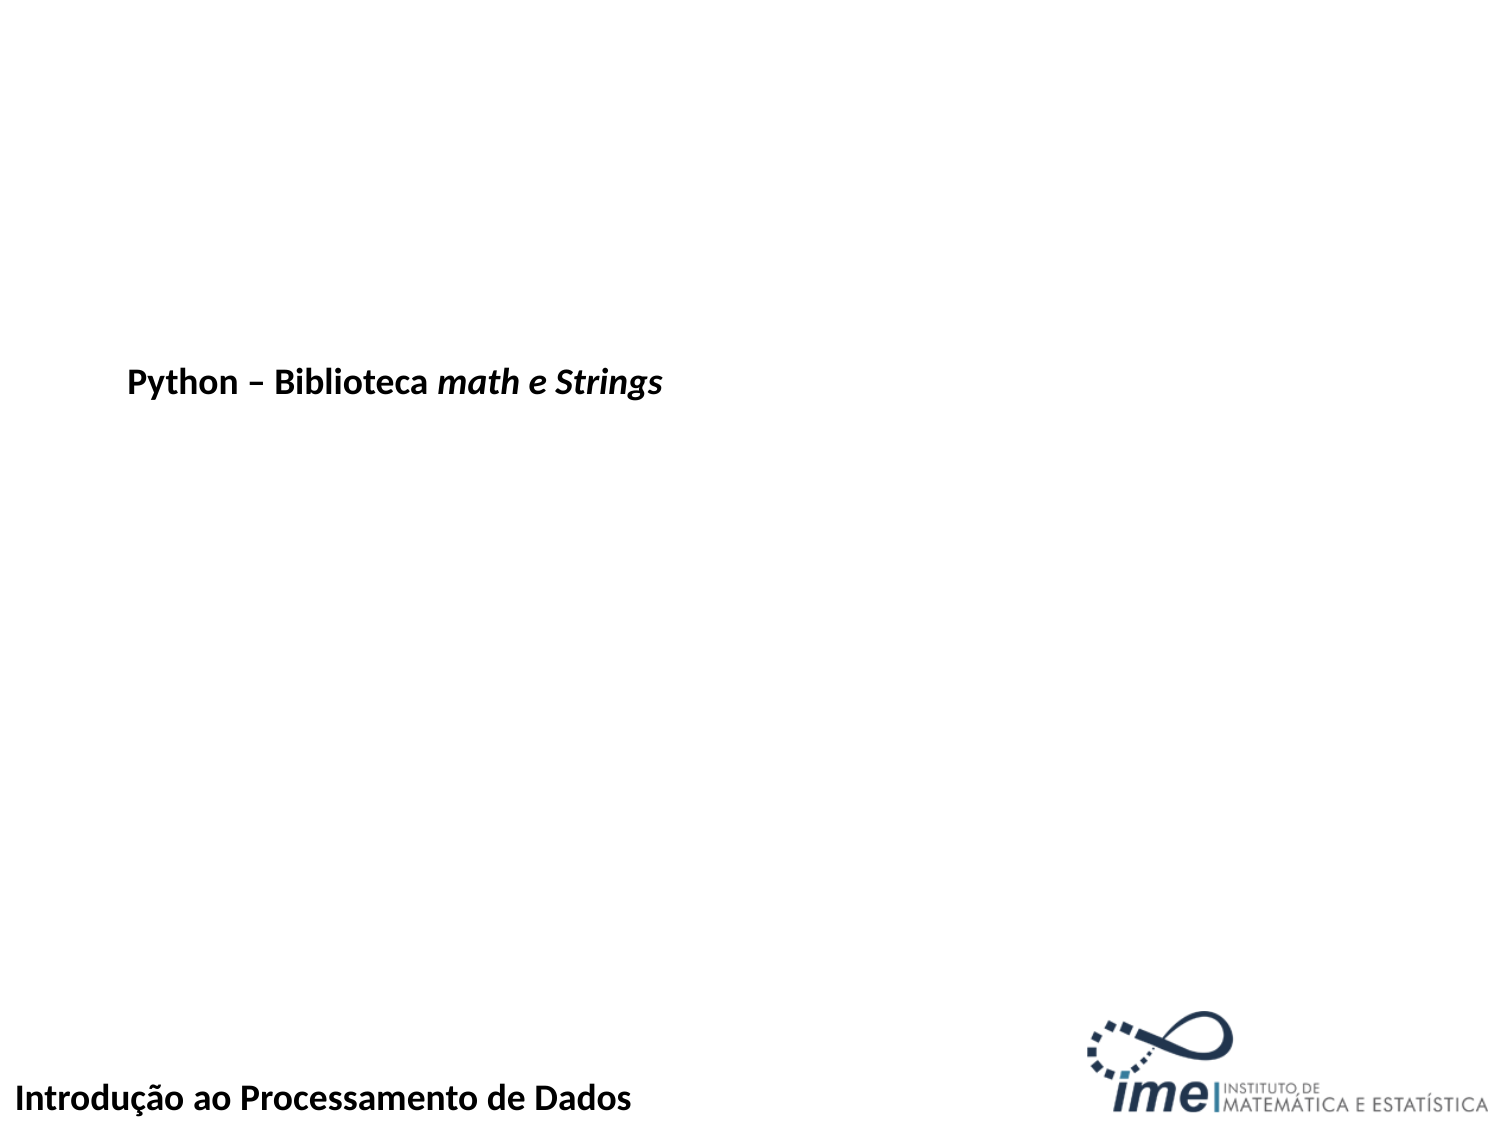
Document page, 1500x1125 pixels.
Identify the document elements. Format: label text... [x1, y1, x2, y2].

picture [1086, 1011, 1494, 1115]
text_box Python – Biblioteca math e Strings [112, 349, 1388, 591]
